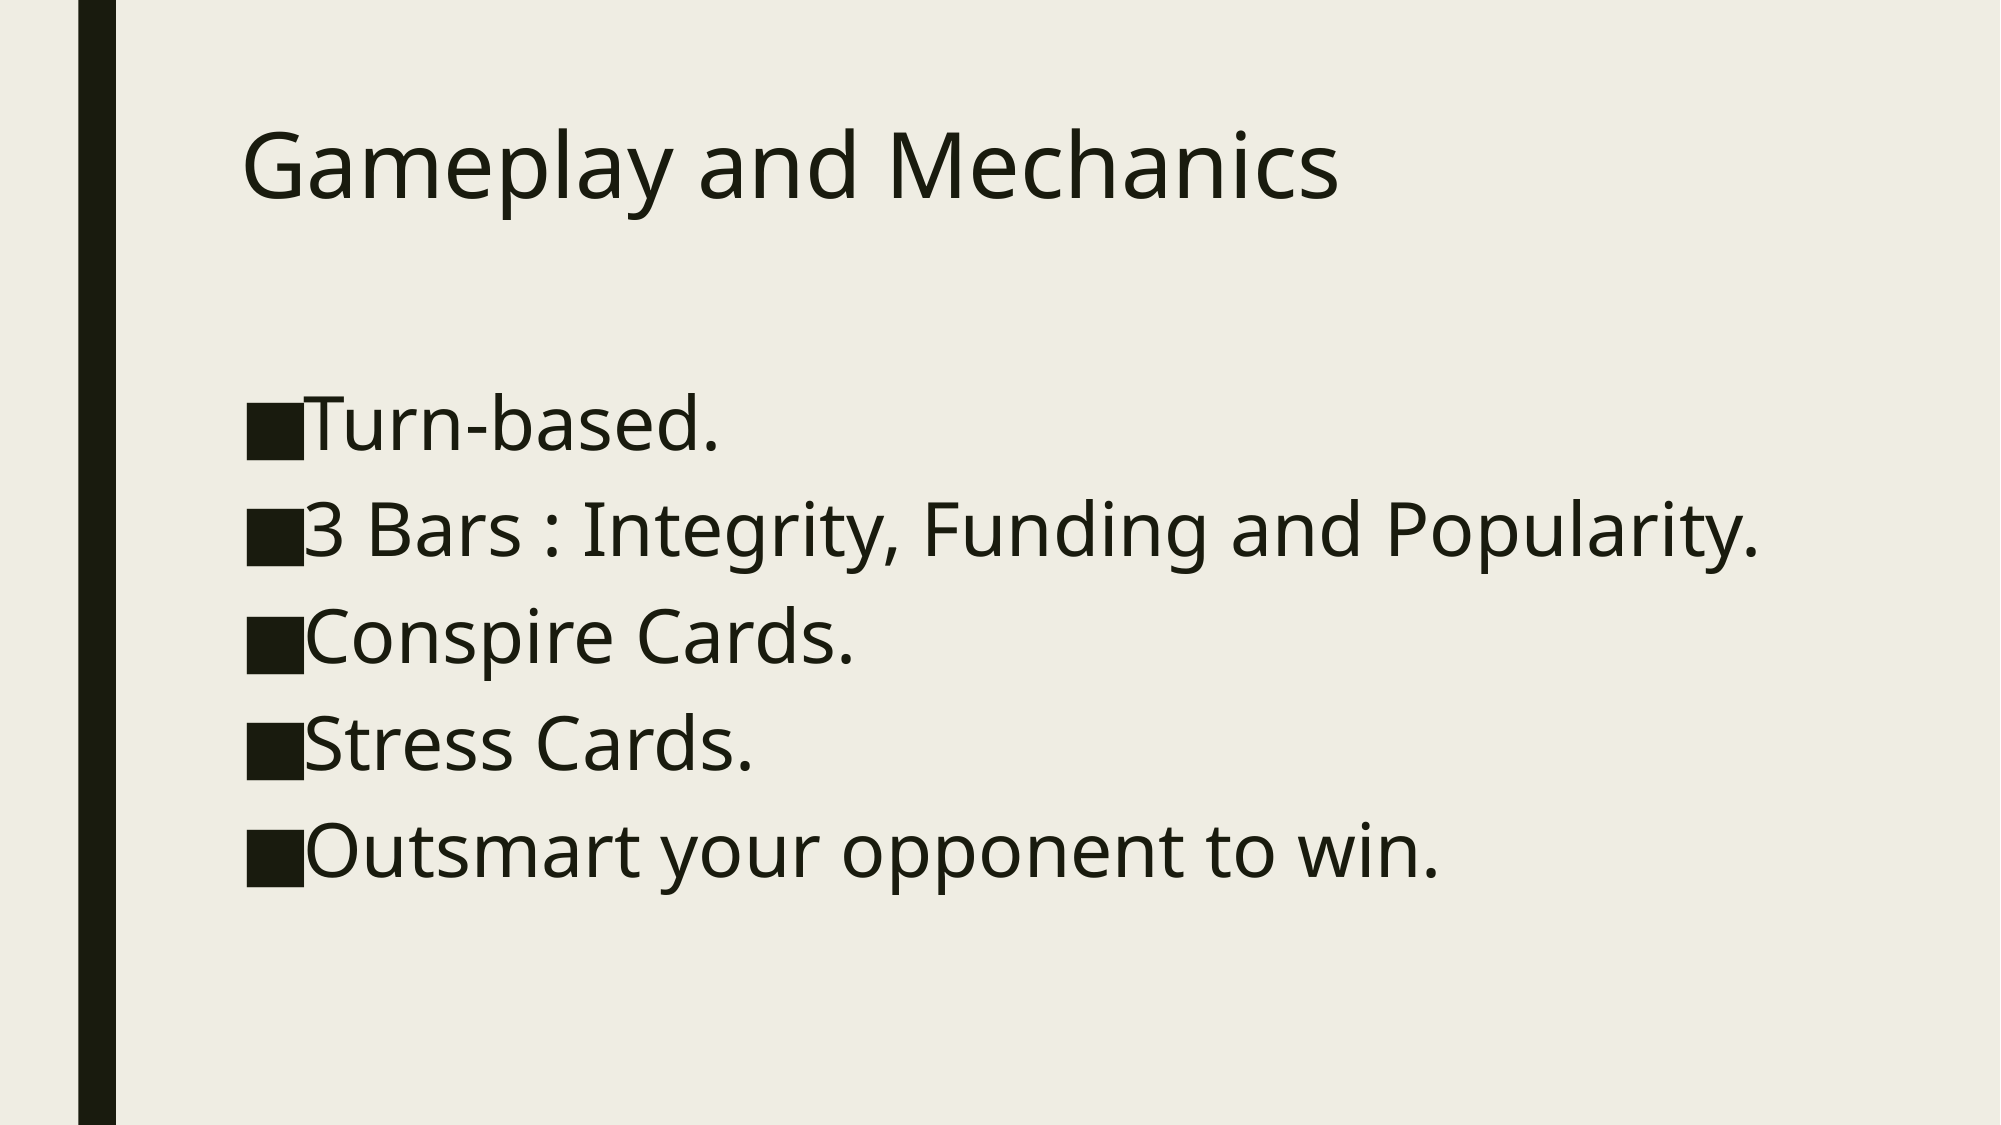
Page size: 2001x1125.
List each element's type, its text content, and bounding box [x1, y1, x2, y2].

list Turn-based. 3 Bars : Integrity, Funding and Popularity. Conspire Cards. Stress Cards. Outsmart your opponent to win. [225, 375, 1800, 963]
title Gameplay and Mechanics [225, 112, 1800, 357]
